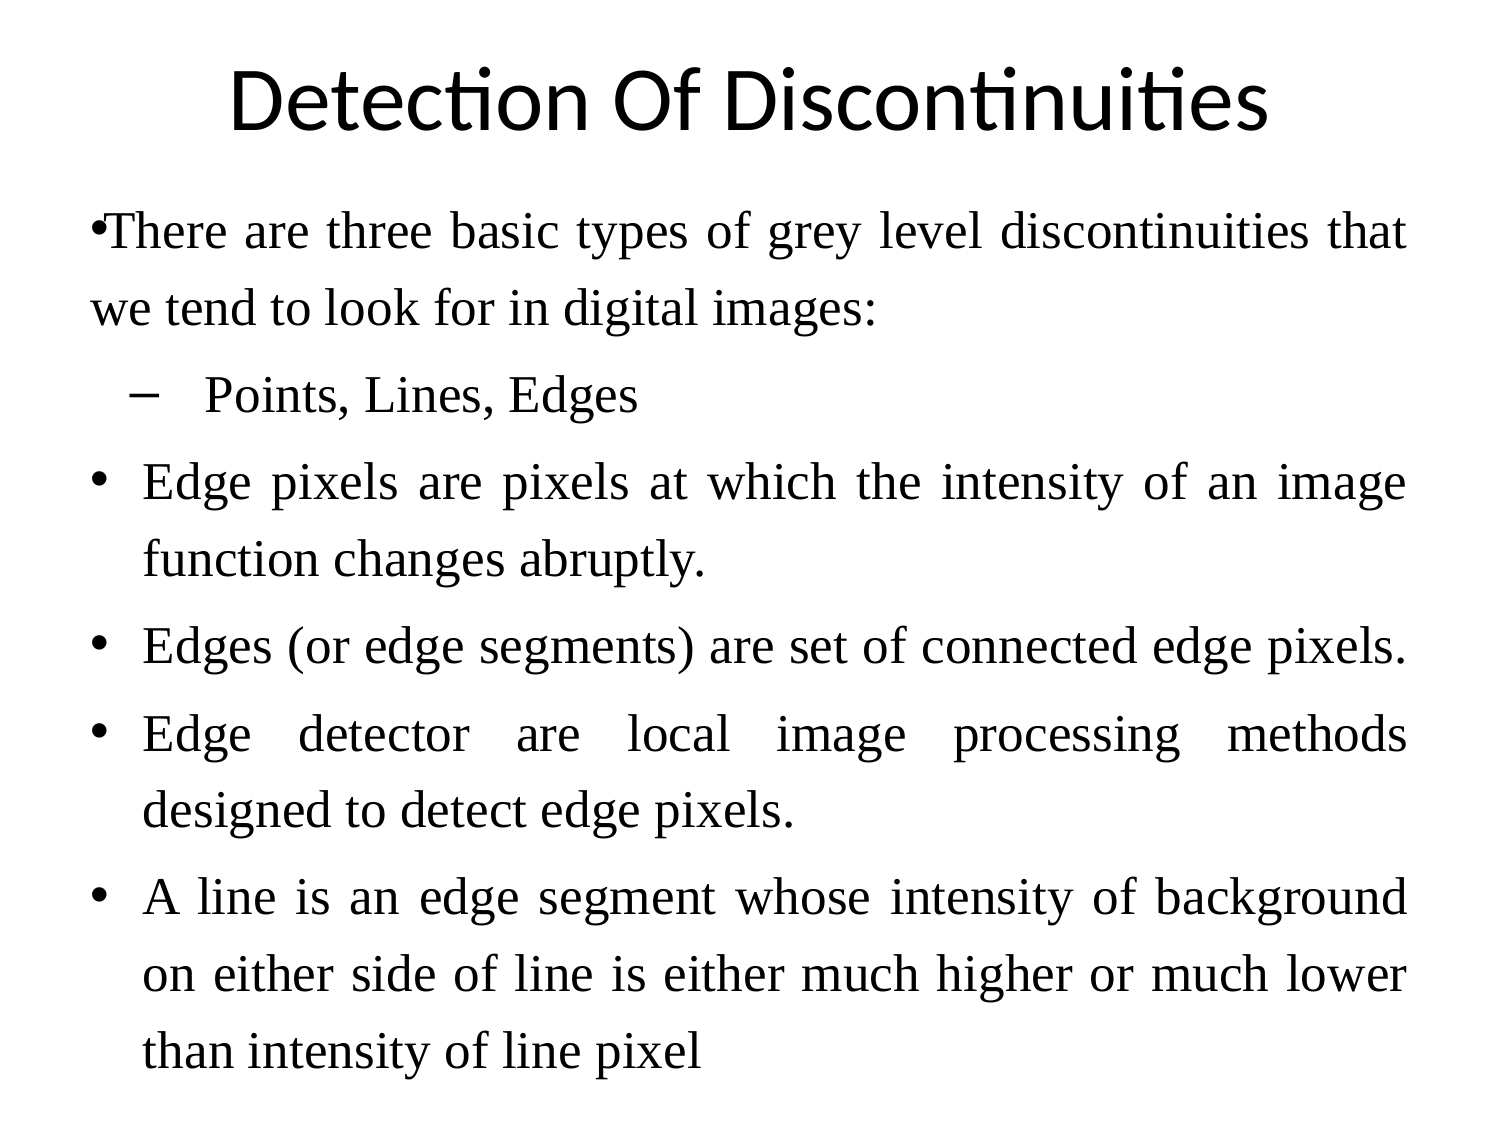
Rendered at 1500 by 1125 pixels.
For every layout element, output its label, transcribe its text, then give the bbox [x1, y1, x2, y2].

list There are three basic types of grey level discontinuities that we tend to look for in digital images: Points, Lines, Edges Edge pixels are pixels at which the intensity of an image function changes abruptly. Edges (or edge segments) are set of connected edge pixels. Edge detector are local image processing methods designed to detect edge pixels. A line is an edge segment whose intensity of background on either side of line is either much higher or much lower than intensity of line pixel [75, 174, 1425, 1088]
title Detection Of Discontinuities [75, 0, 1425, 174]
